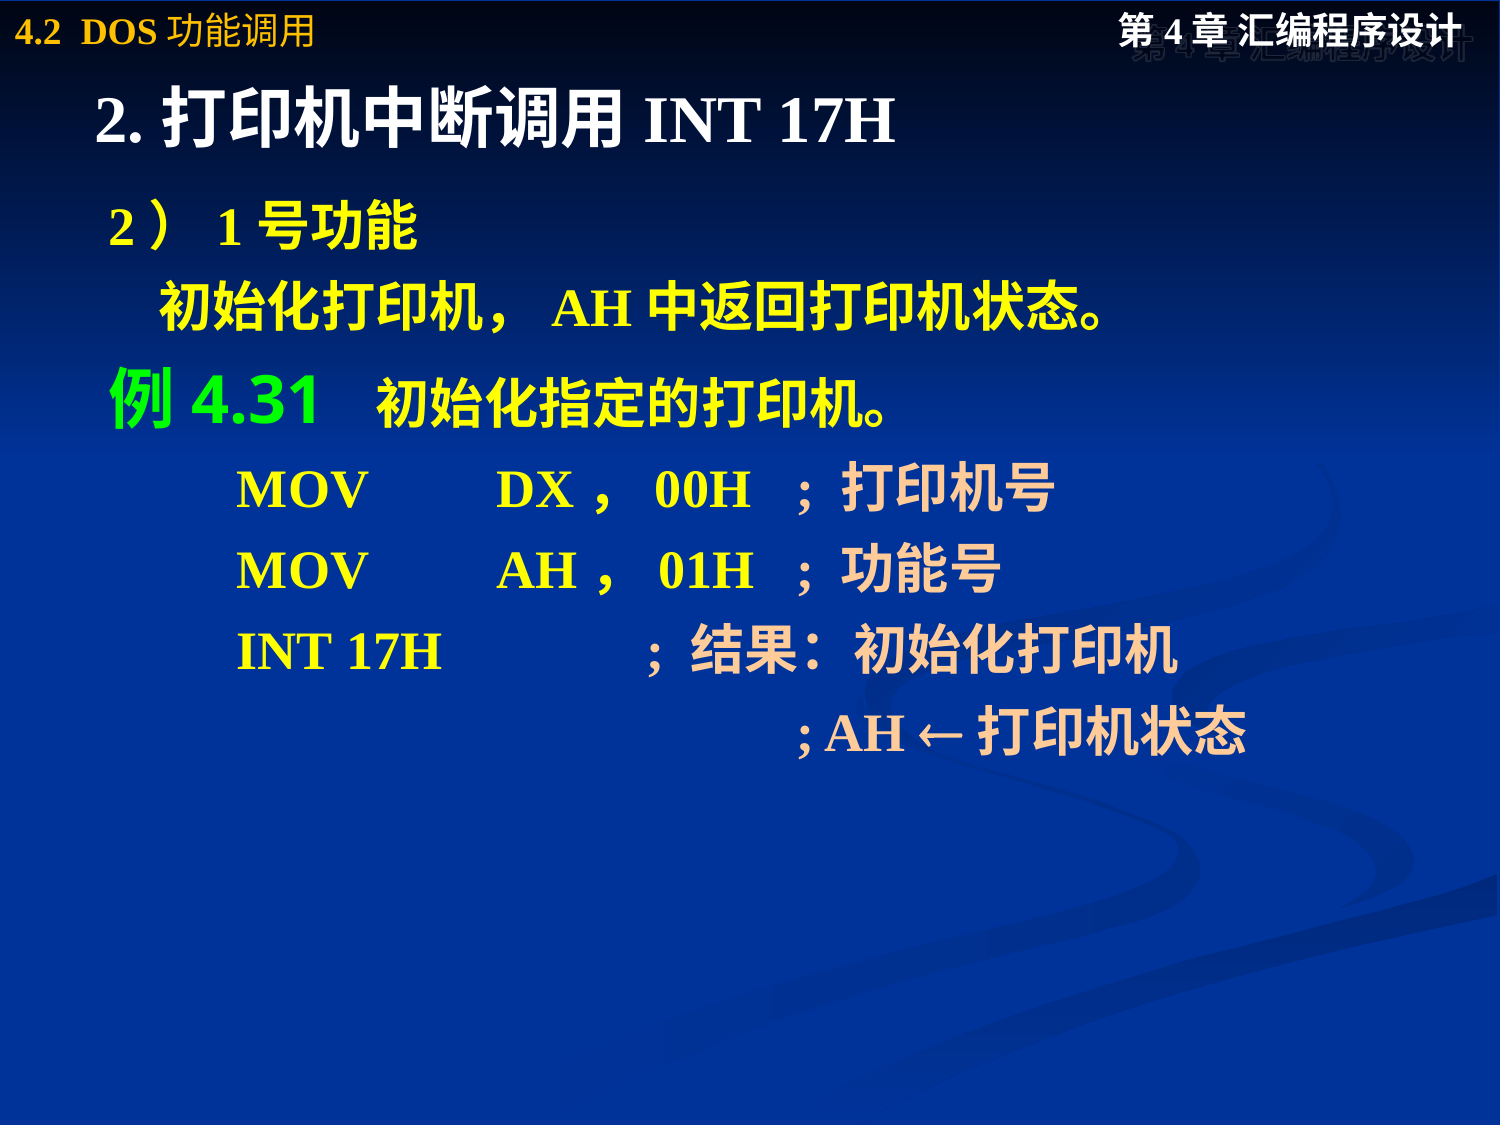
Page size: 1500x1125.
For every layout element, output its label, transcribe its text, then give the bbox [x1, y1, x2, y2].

list 2）1号功能 初始化打印机，AH中返回打印机状态。 例4.31 初始化指定的打印机。 MOV DX，00H ; 打印机号 MOV AH，01H ; 功能号 INT 17H ; 结果：初始化打印机 ; AH 打印机状态 [93, 183, 1439, 1033]
title 2.打印机中断调用INT 17H [78, 60, 1430, 172]
